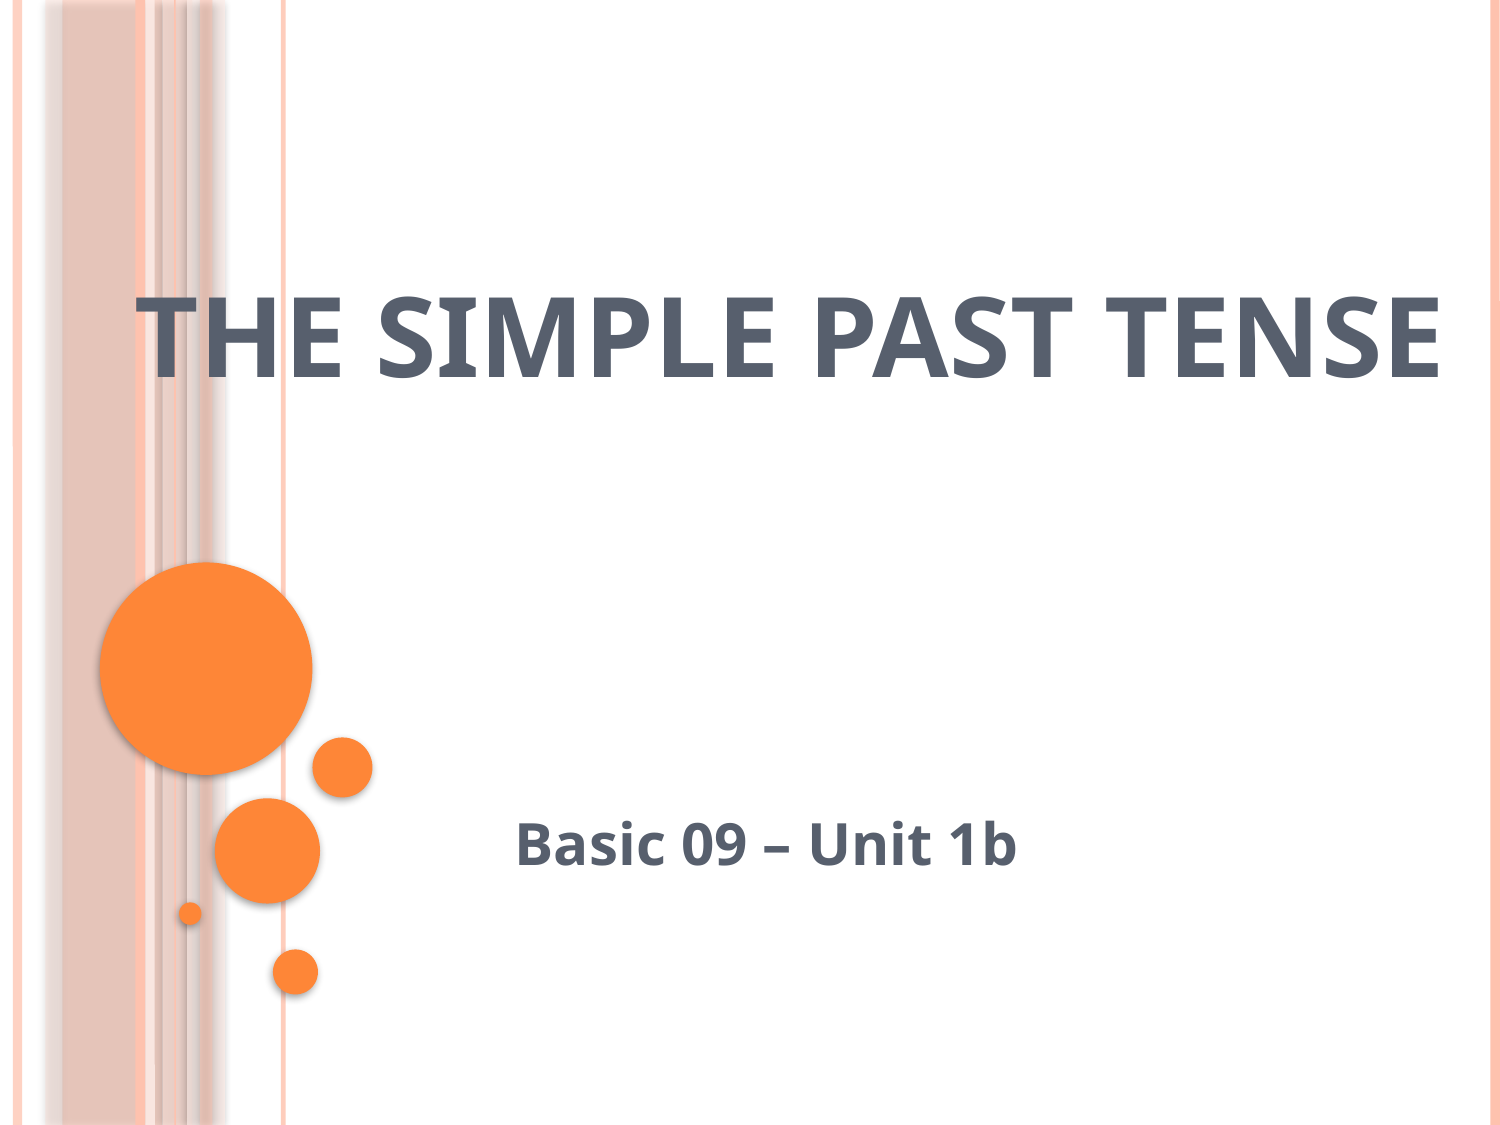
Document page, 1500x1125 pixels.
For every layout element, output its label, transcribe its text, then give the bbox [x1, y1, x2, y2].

subtitle Basic 09 – Unit 1b [500, 800, 1288, 1088]
title The Simple Past Tense [112, 257, 1468, 408]
